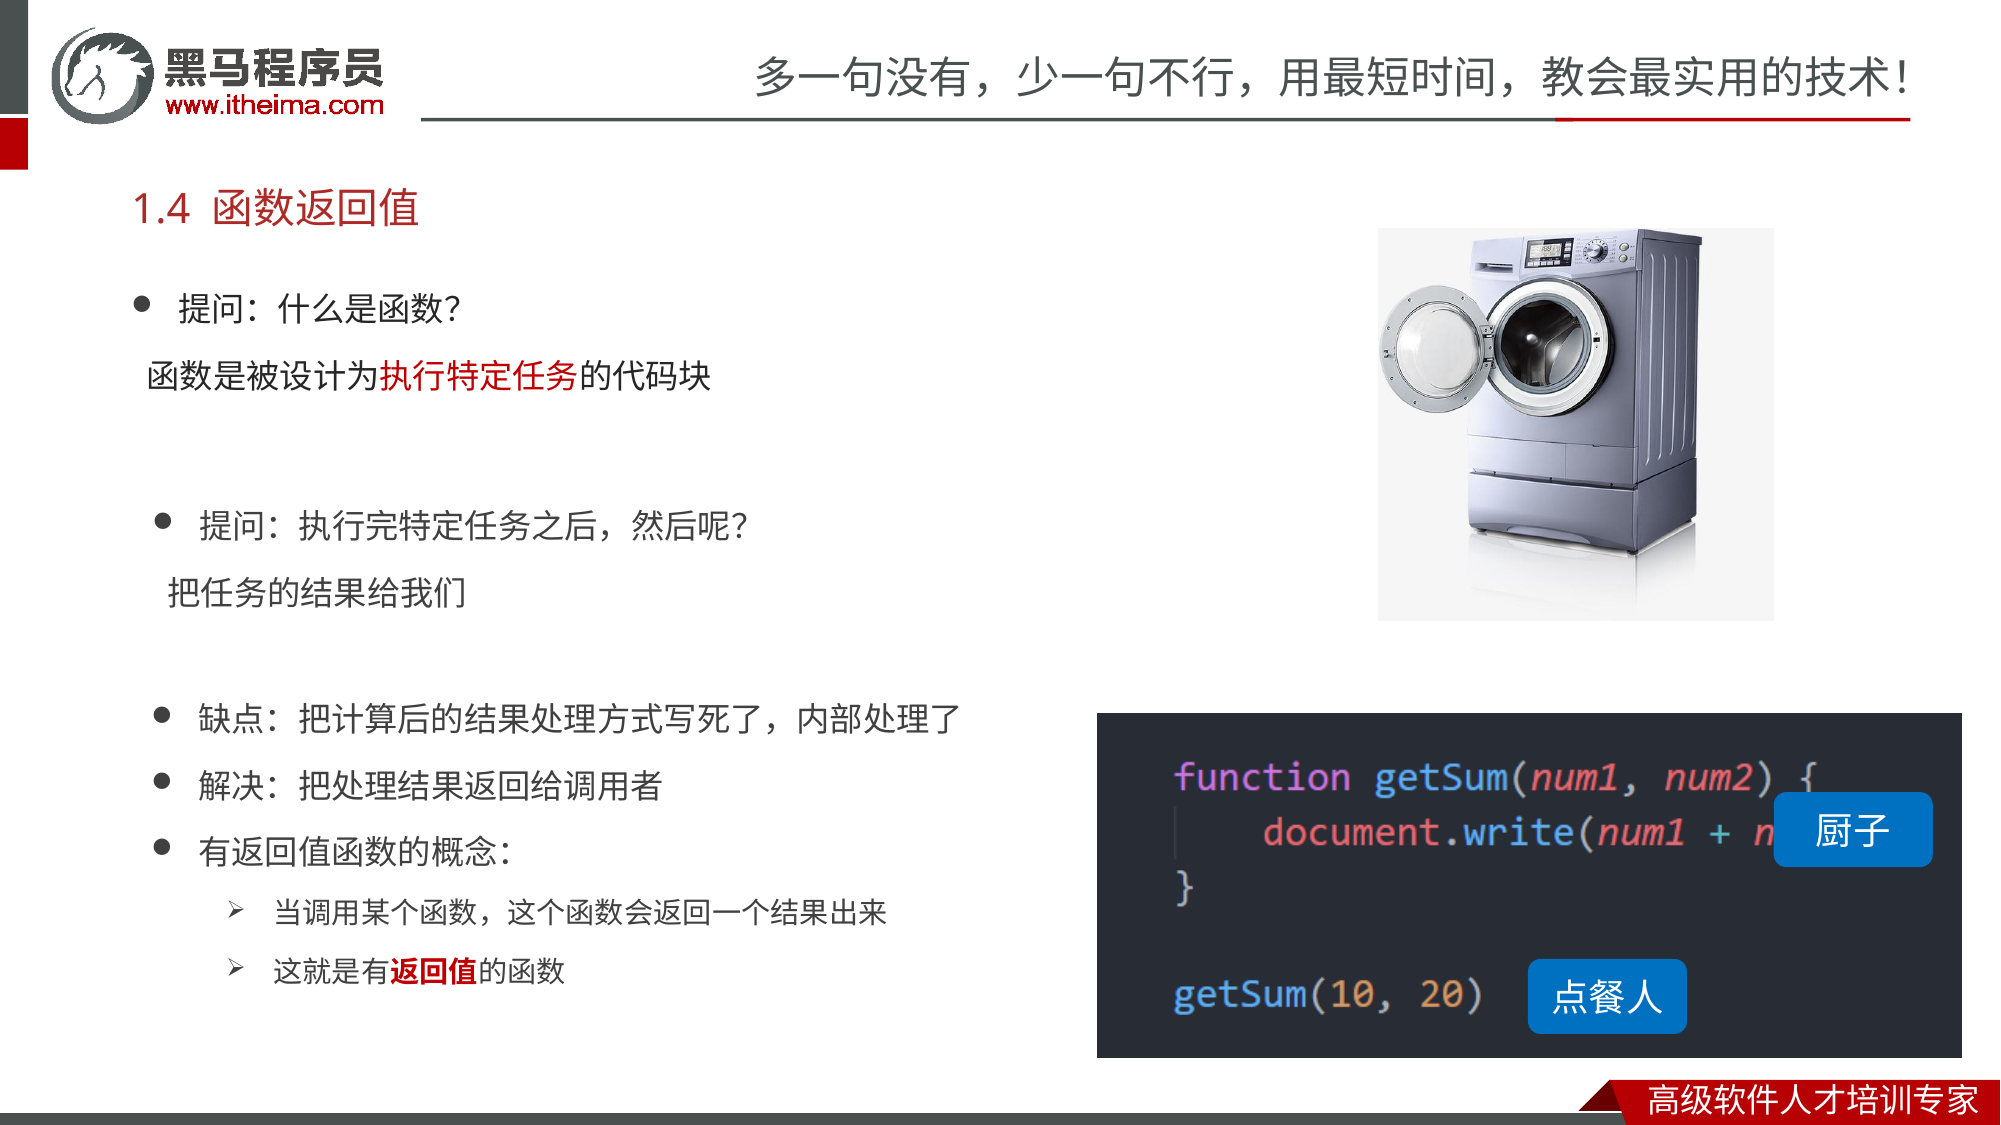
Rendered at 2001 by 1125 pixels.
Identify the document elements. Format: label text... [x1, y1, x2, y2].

picture [1096, 712, 1963, 1059]
title 1.4 函数返回值 [116, 164, 1880, 250]
text_box 提问：执行完特定任务之后，然后呢？ 把任务的结果给我们 [137, 477, 1373, 622]
picture [1378, 227, 1775, 621]
list 提问：什么是函数？ 函数是被设计为执行特定任务的代码块 [116, 261, 1876, 1008]
text_box 缺点：把计算后的结果处理方式写死了，内部处理了 解决：把处理结果返回给调用者 有返回值函数的概念： 当调用某个函数，这个函数会返回一个结果出来 这就是有返回值的函数 [136, 670, 978, 996]
picture [50, 26, 384, 125]
